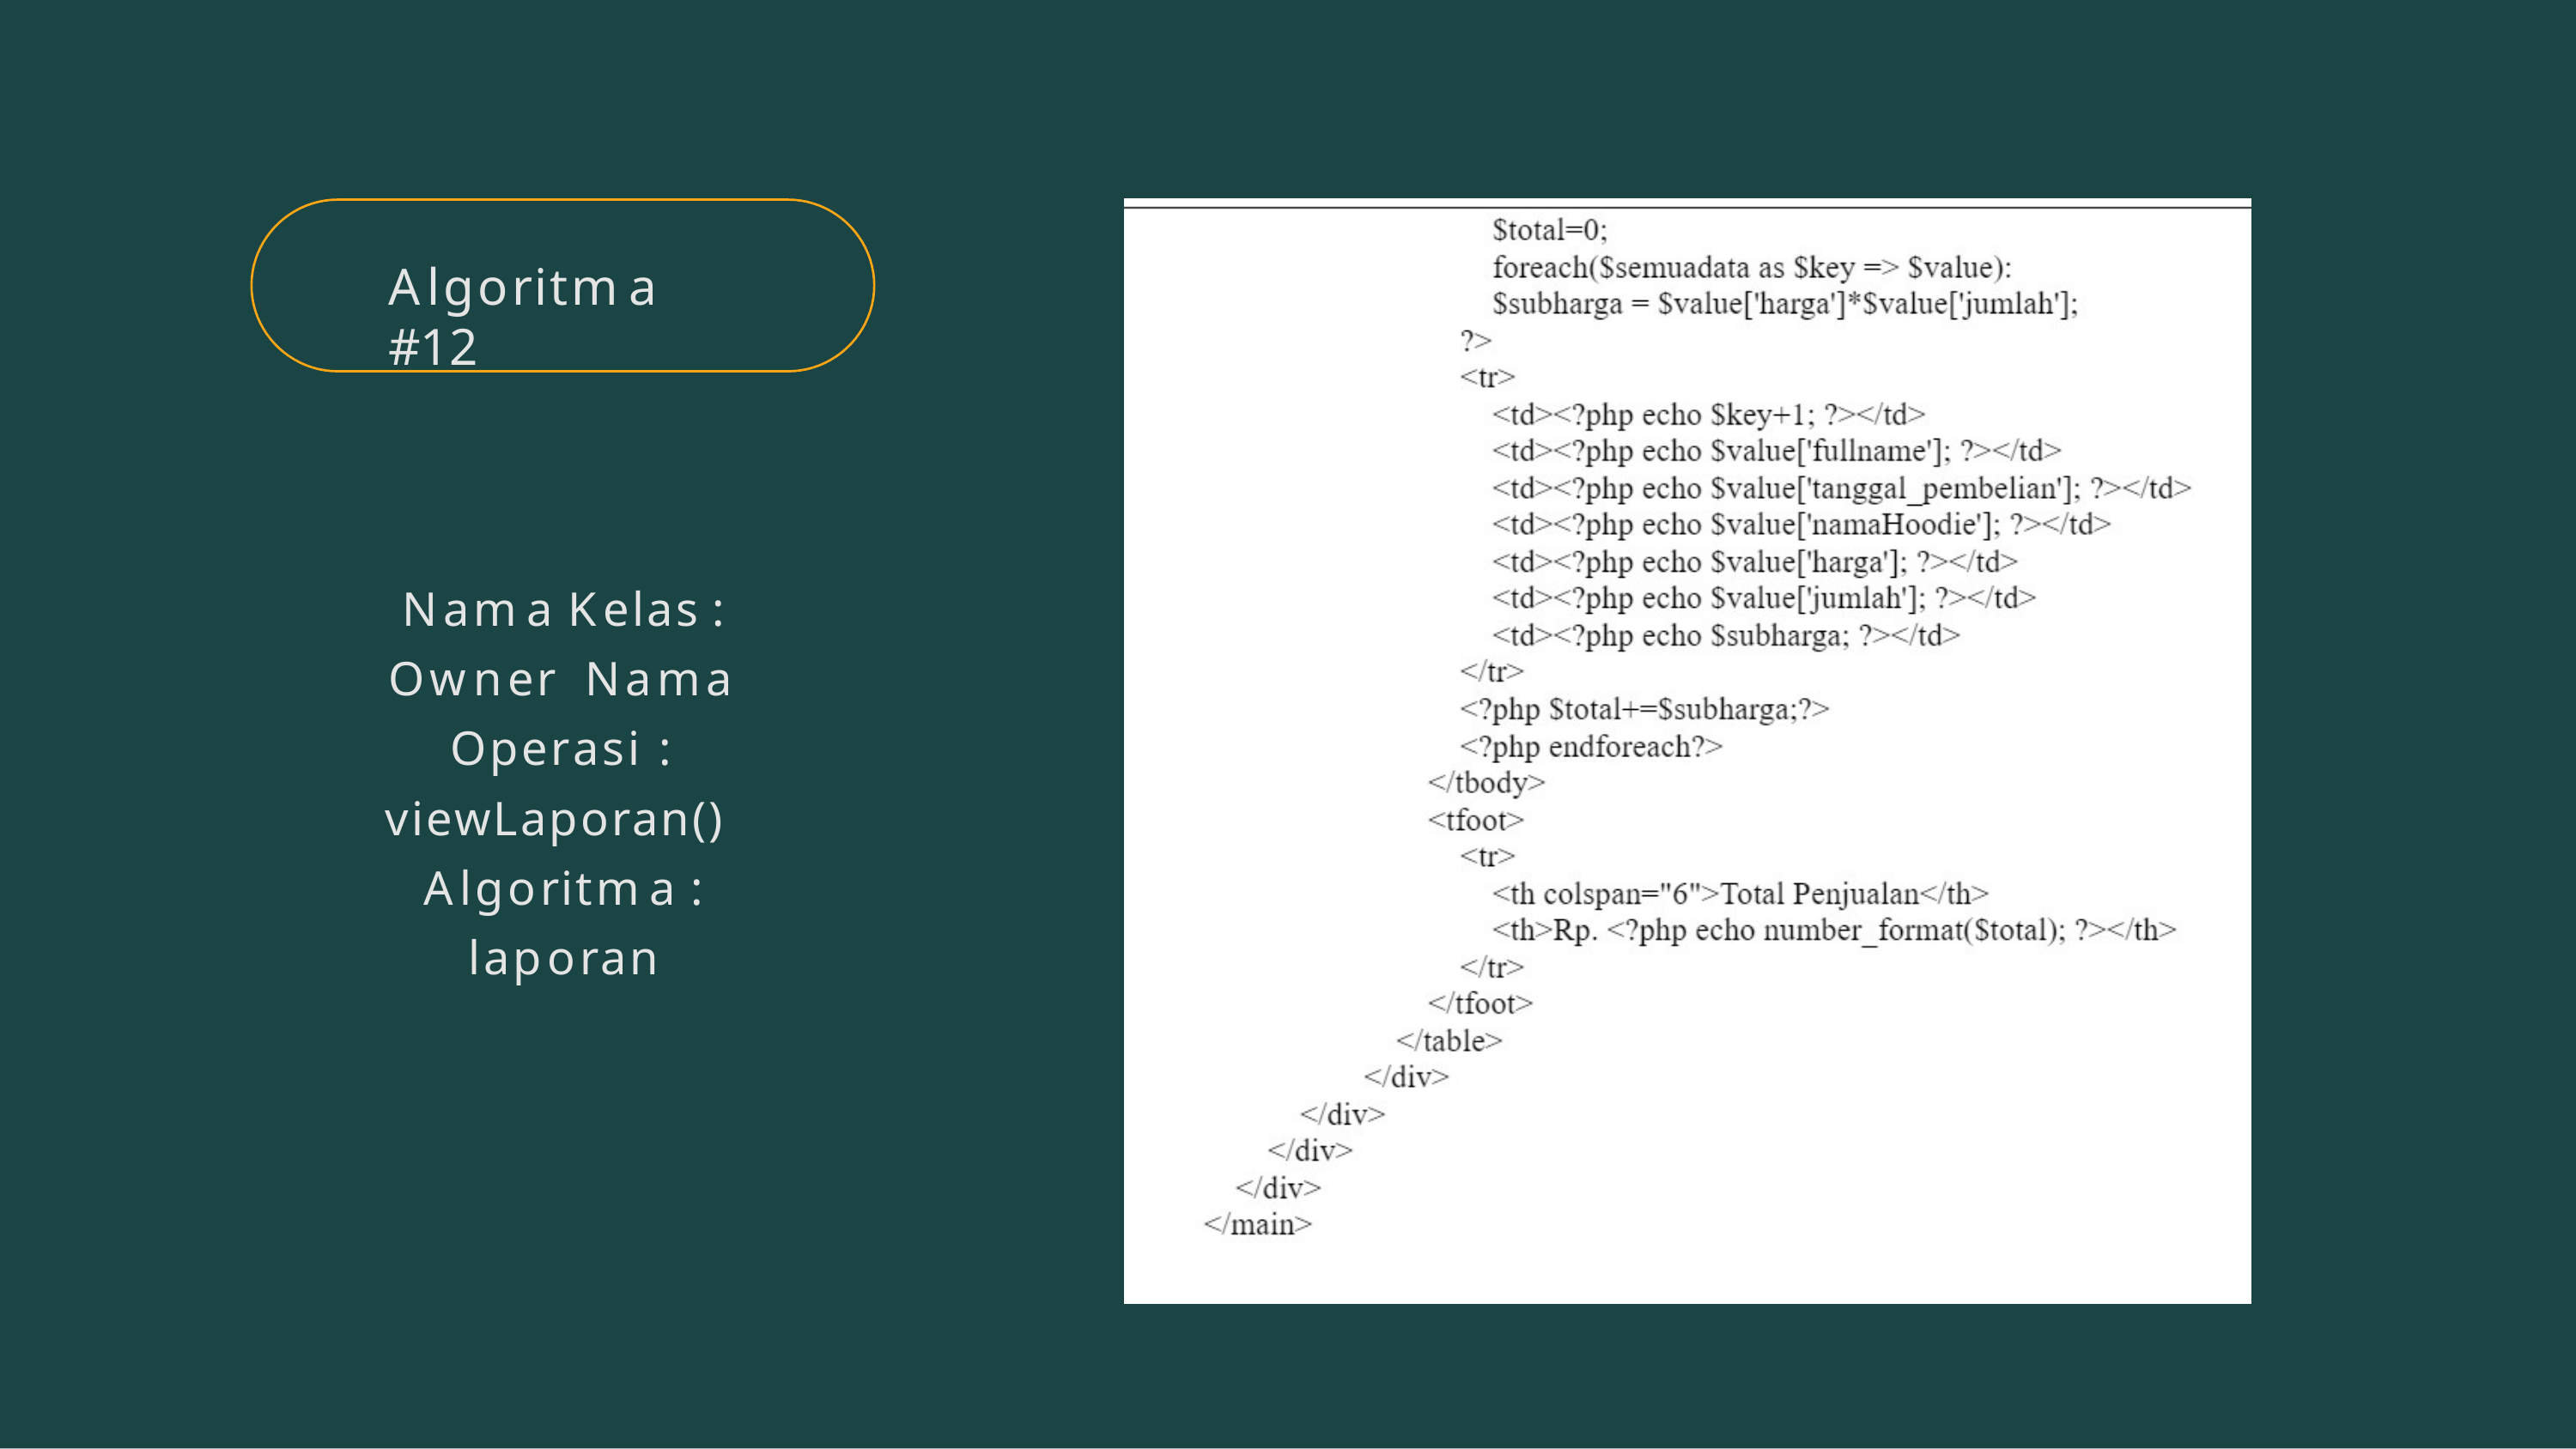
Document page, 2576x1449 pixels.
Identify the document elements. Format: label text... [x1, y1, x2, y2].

picture [1124, 197, 2252, 1304]
text_box [250, 198, 876, 373]
title Algoritma #12 [386, 252, 739, 497]
text_box Nama Kelas : Owner Nama Operasi : viewLaporan() Algoritma : laporan [326, 564, 800, 985]
